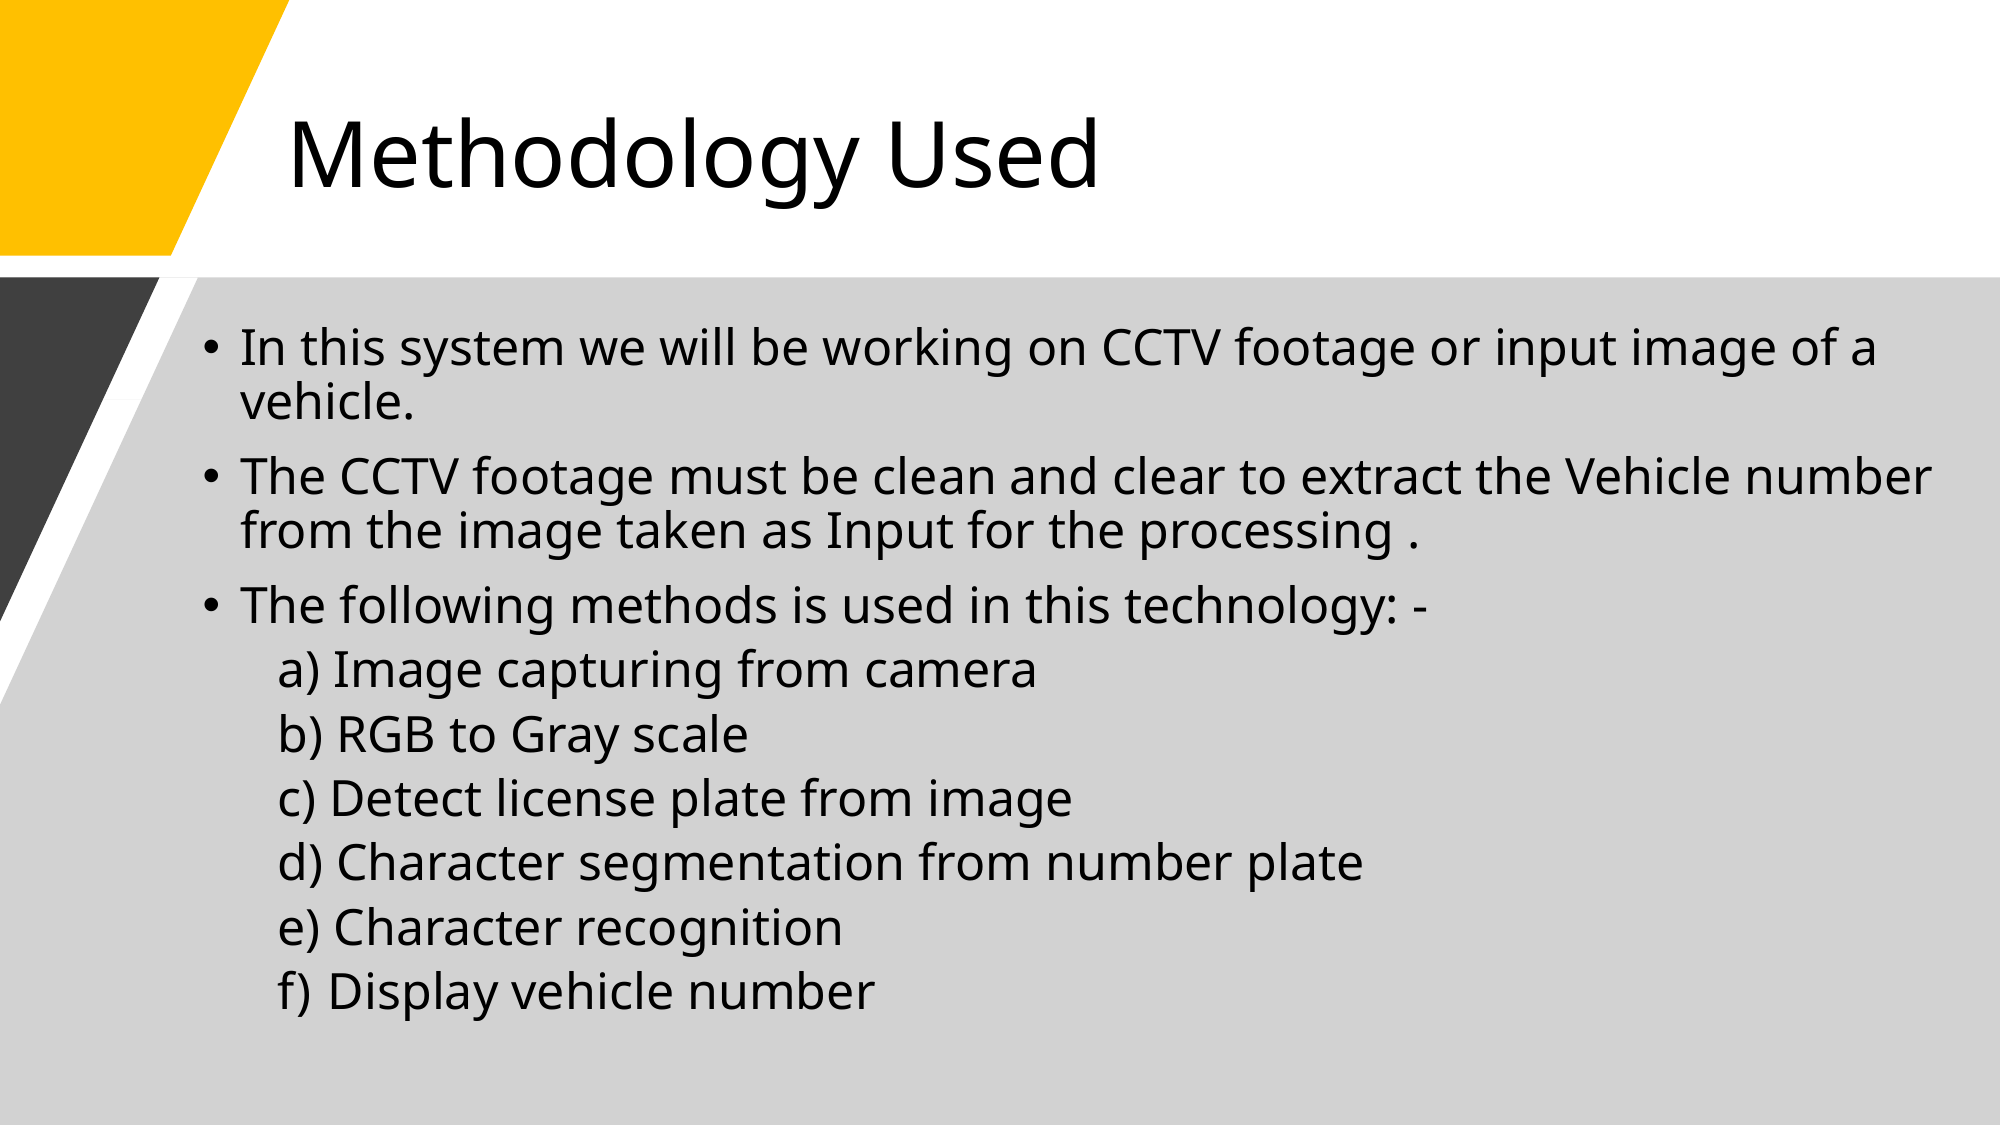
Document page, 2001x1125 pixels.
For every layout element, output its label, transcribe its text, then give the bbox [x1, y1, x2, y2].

list In this system we will be working on CCTV footage or input image of a vehicle. The CCTV footage must be clean and clear to extract the Vehicle number from the image taken as Input for the processing . The following methods is used in this technology: - Image capturing from camera RGB to Gray scale Detect license plate from image Character segmentation from number plate Character recognition Display vehicle number [187, 314, 1980, 1036]
text_box [0, 276, 162, 622]
title Methodology Used [271, 60, 1808, 255]
text_box [0, 276, 2000, 1125]
text_box [0, 0, 291, 257]
